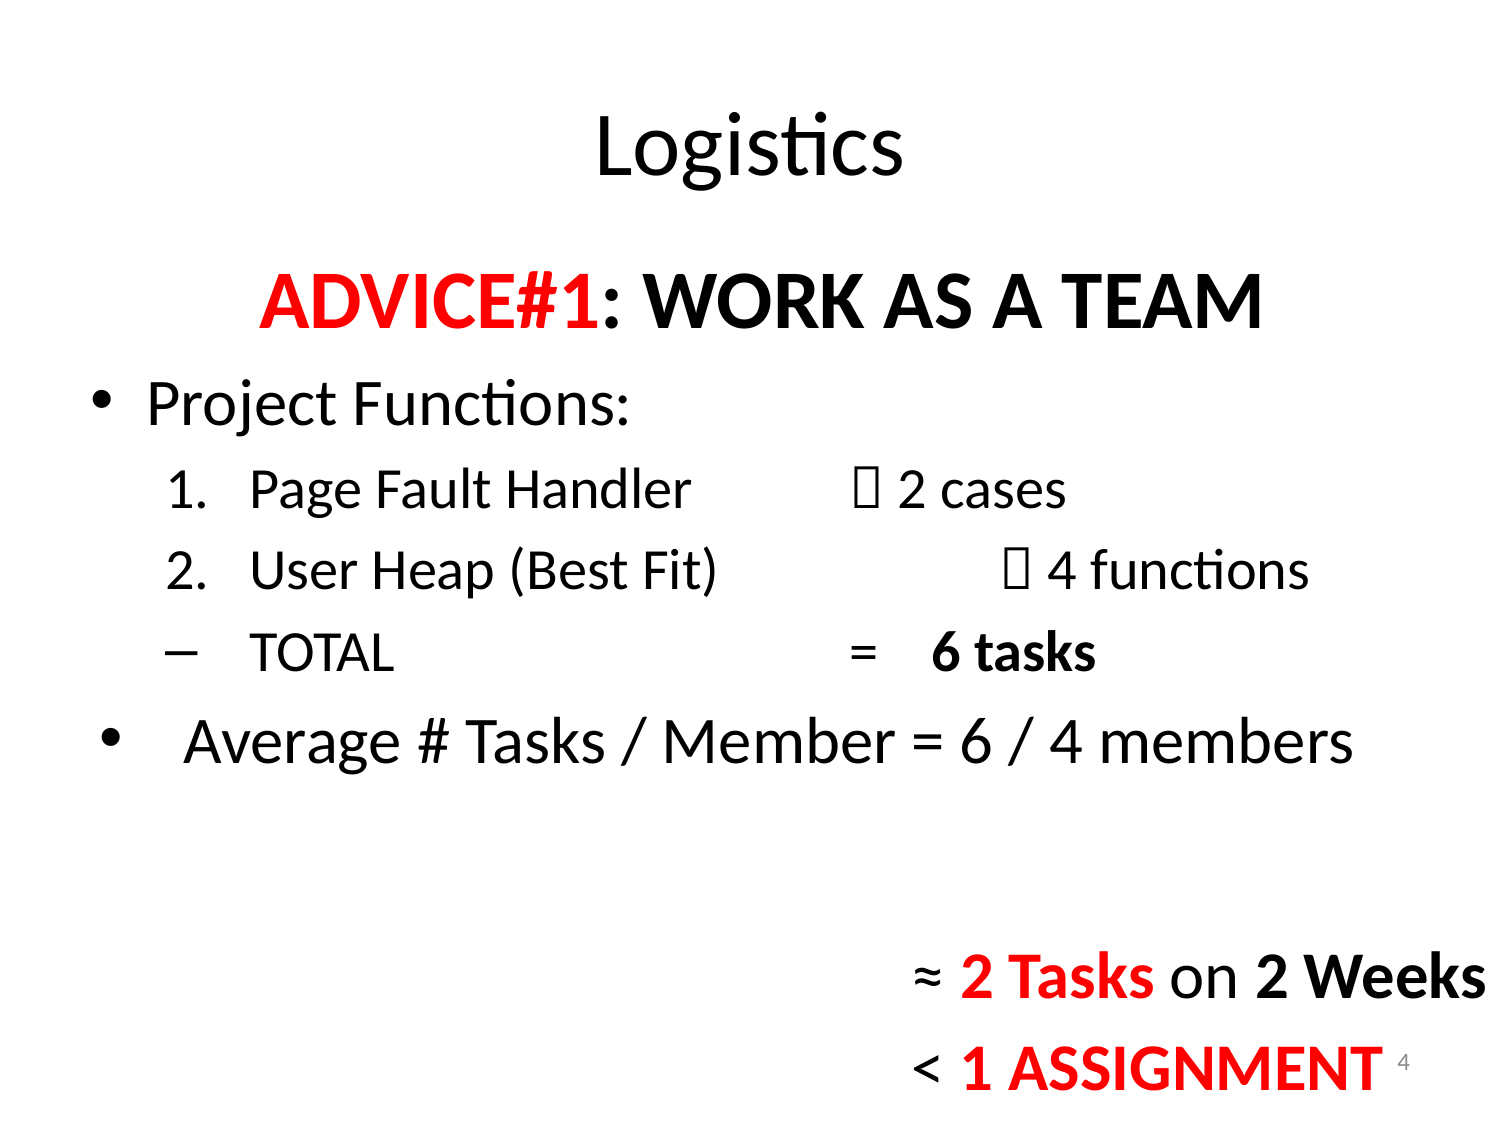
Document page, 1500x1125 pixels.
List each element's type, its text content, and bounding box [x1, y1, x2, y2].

list ADVICE#1: WORK AS A TEAM Project Functions: Page Fault Handler  2 cases User Heap (Best Fit)  4 functions TOTAL = 6 tasks Average # Tasks / Member = 6 / 4 members [75, 237, 1450, 1005]
text_box < 1 ASSIGNMENT [896, 1016, 1399, 1112]
slide_number 4 [1399, 1030, 1425, 1091]
text_box ≈ 2 Tasks on 2 Weeks [897, 924, 1500, 1020]
title Logistics [75, 45, 1425, 233]
